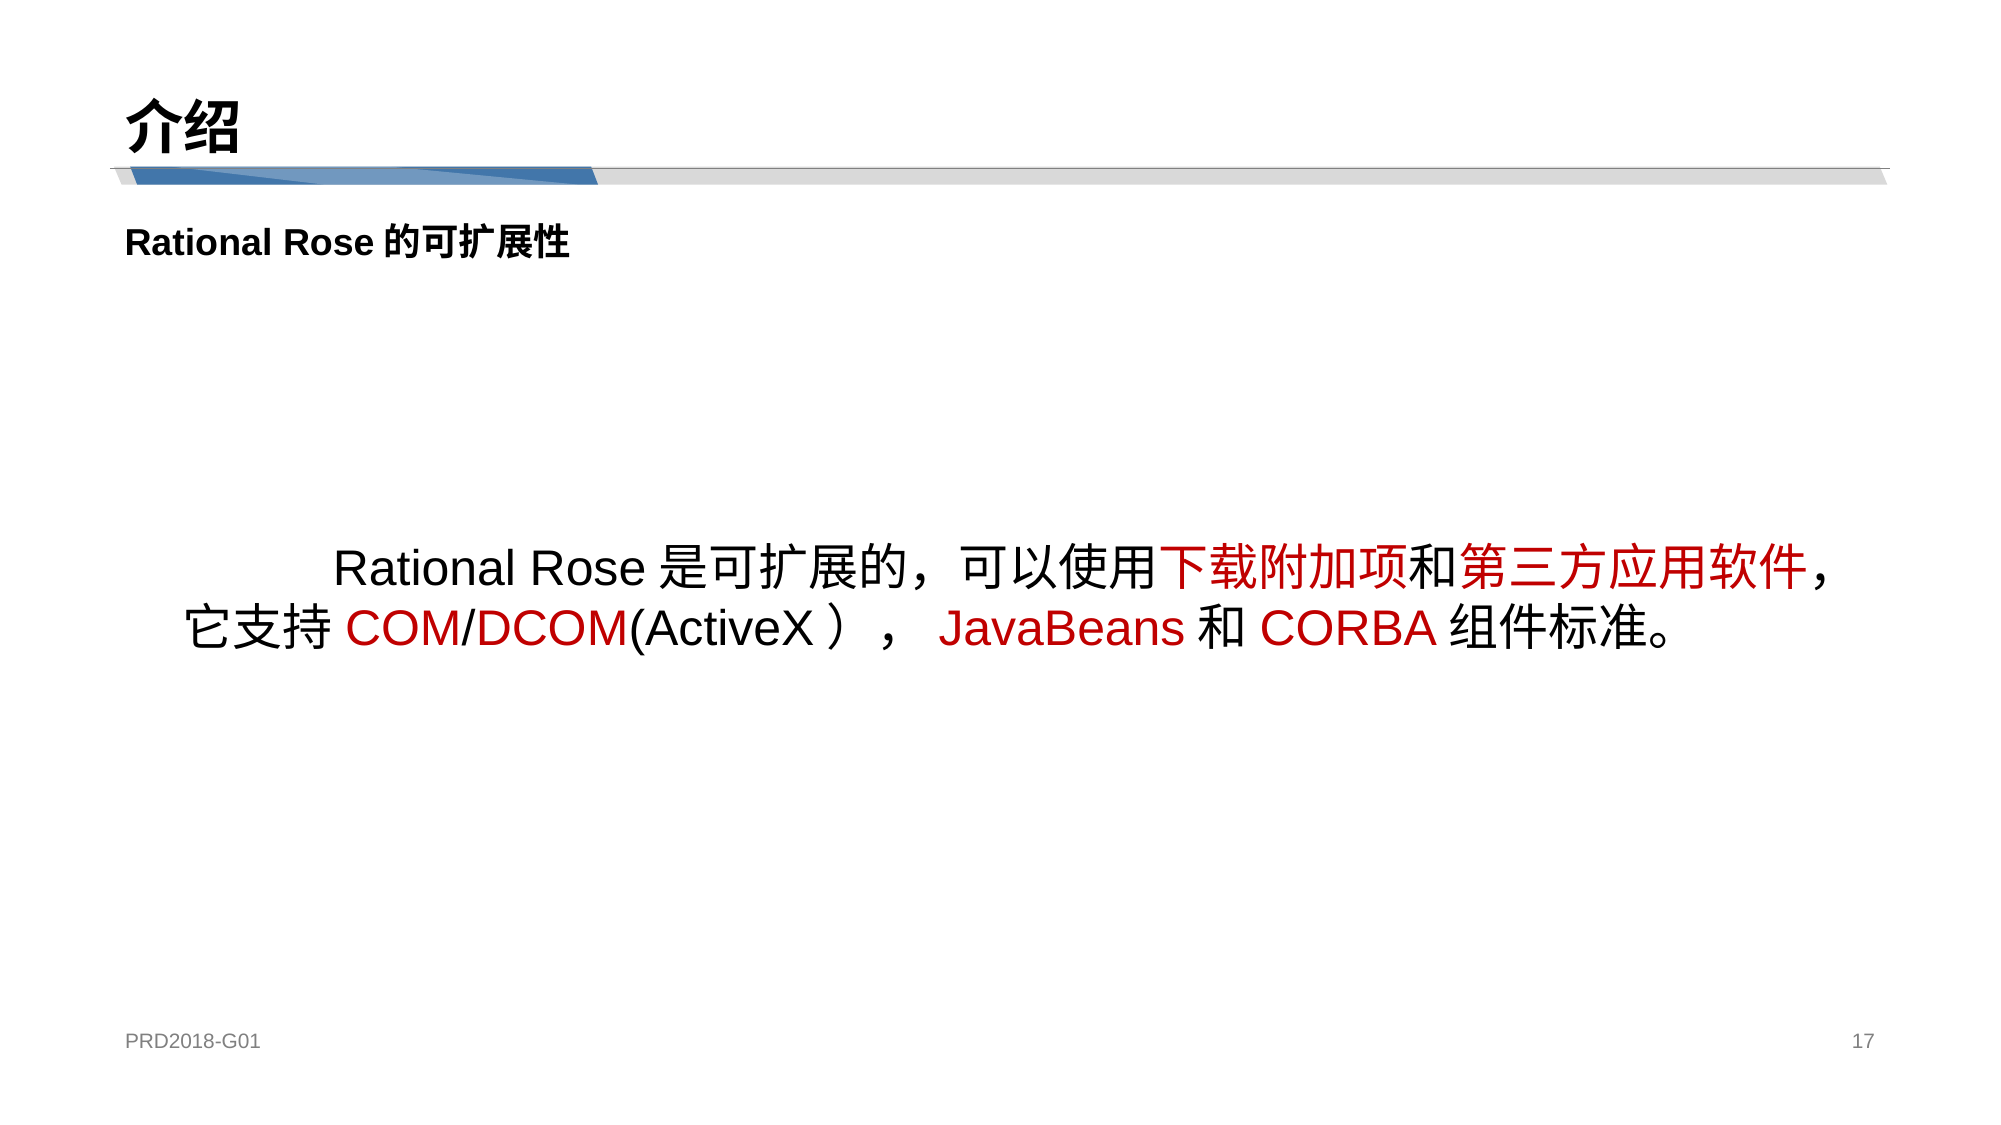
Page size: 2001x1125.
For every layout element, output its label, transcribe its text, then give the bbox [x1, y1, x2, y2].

text_box Rational Rose是可扩展的，可以使用下载附加项和第三方应用软件，它支持COM/DCOM(ActiveX），JavaBeans和CORBA组件标准。 [168, 528, 1832, 663]
footer PRD2018-G01 [109, 1023, 790, 1058]
text_box Rational Rose的可扩展性 [109, 210, 1864, 271]
slide_number 17 [1412, 1023, 1890, 1058]
title 介绍 [109, 0, 1890, 169]
